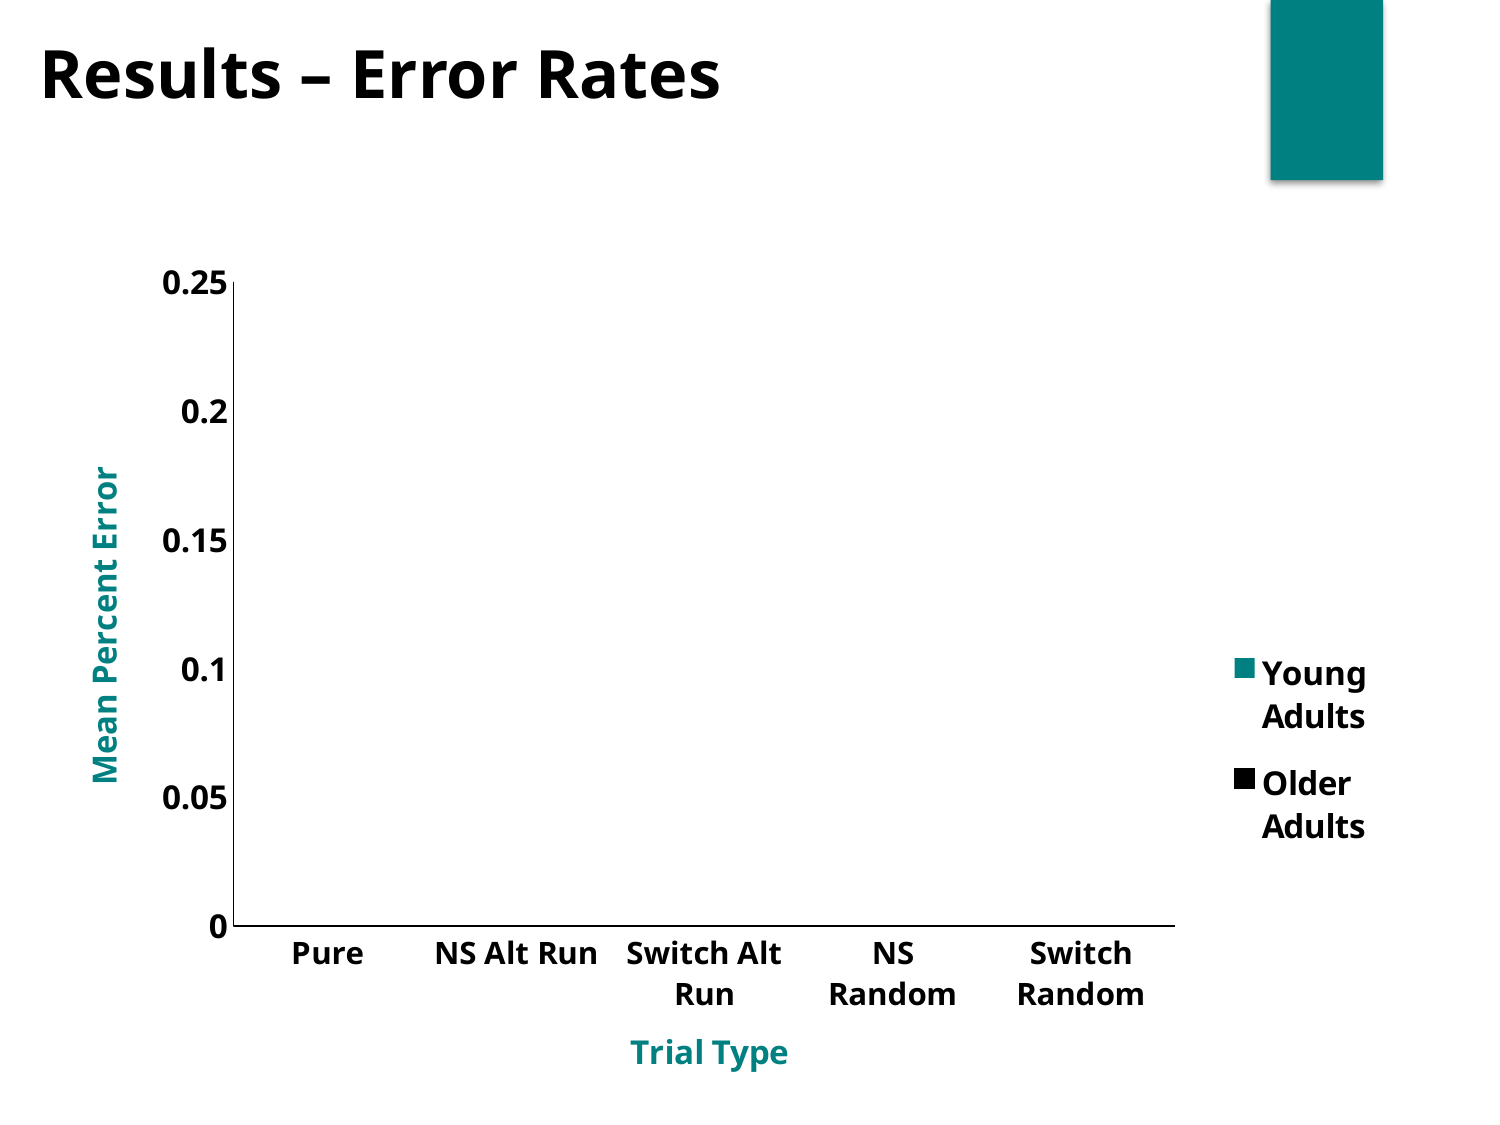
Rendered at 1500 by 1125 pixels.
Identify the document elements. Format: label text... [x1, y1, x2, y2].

chart [43, 227, 1393, 1084]
title Results – Error Rates [24, 14, 1066, 131]
